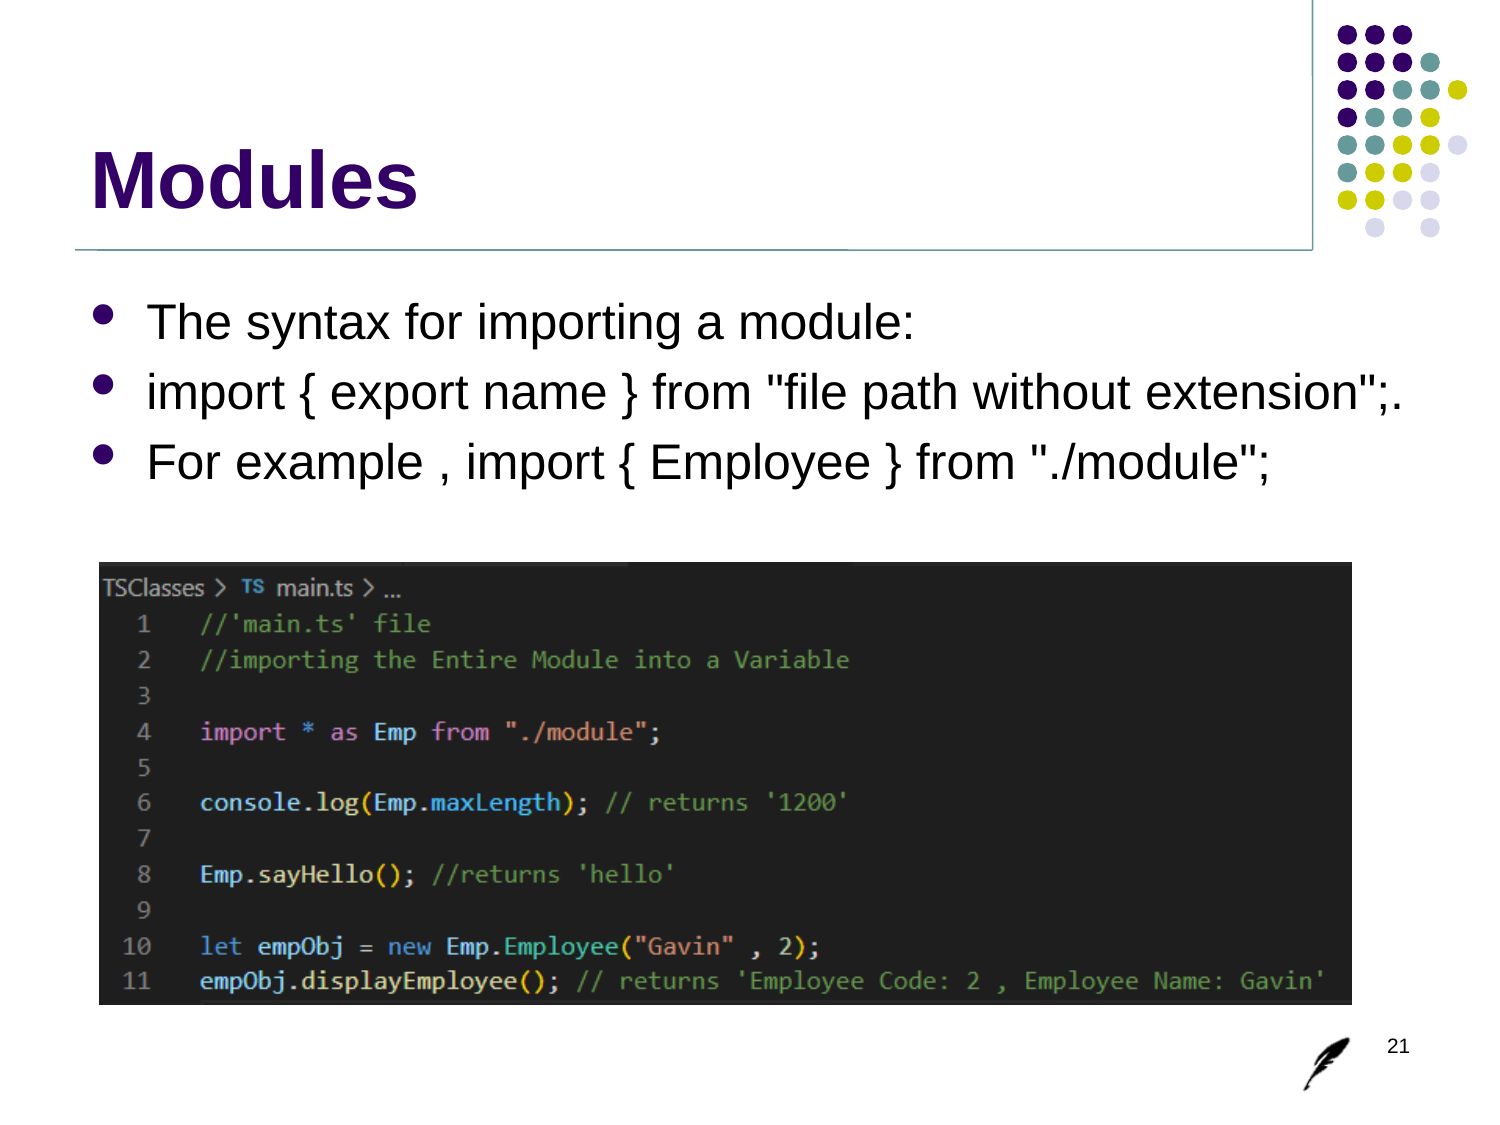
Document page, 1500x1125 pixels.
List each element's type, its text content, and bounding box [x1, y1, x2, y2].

title Modules [75, 20, 1313, 233]
list The syntax for importing a module: import { export name } from "file path without extension";. For example , import { Employee } from "./module"; [75, 282, 1425, 1006]
picture [99, 562, 1352, 1005]
slide_number 21 [1074, 1025, 1425, 1100]
